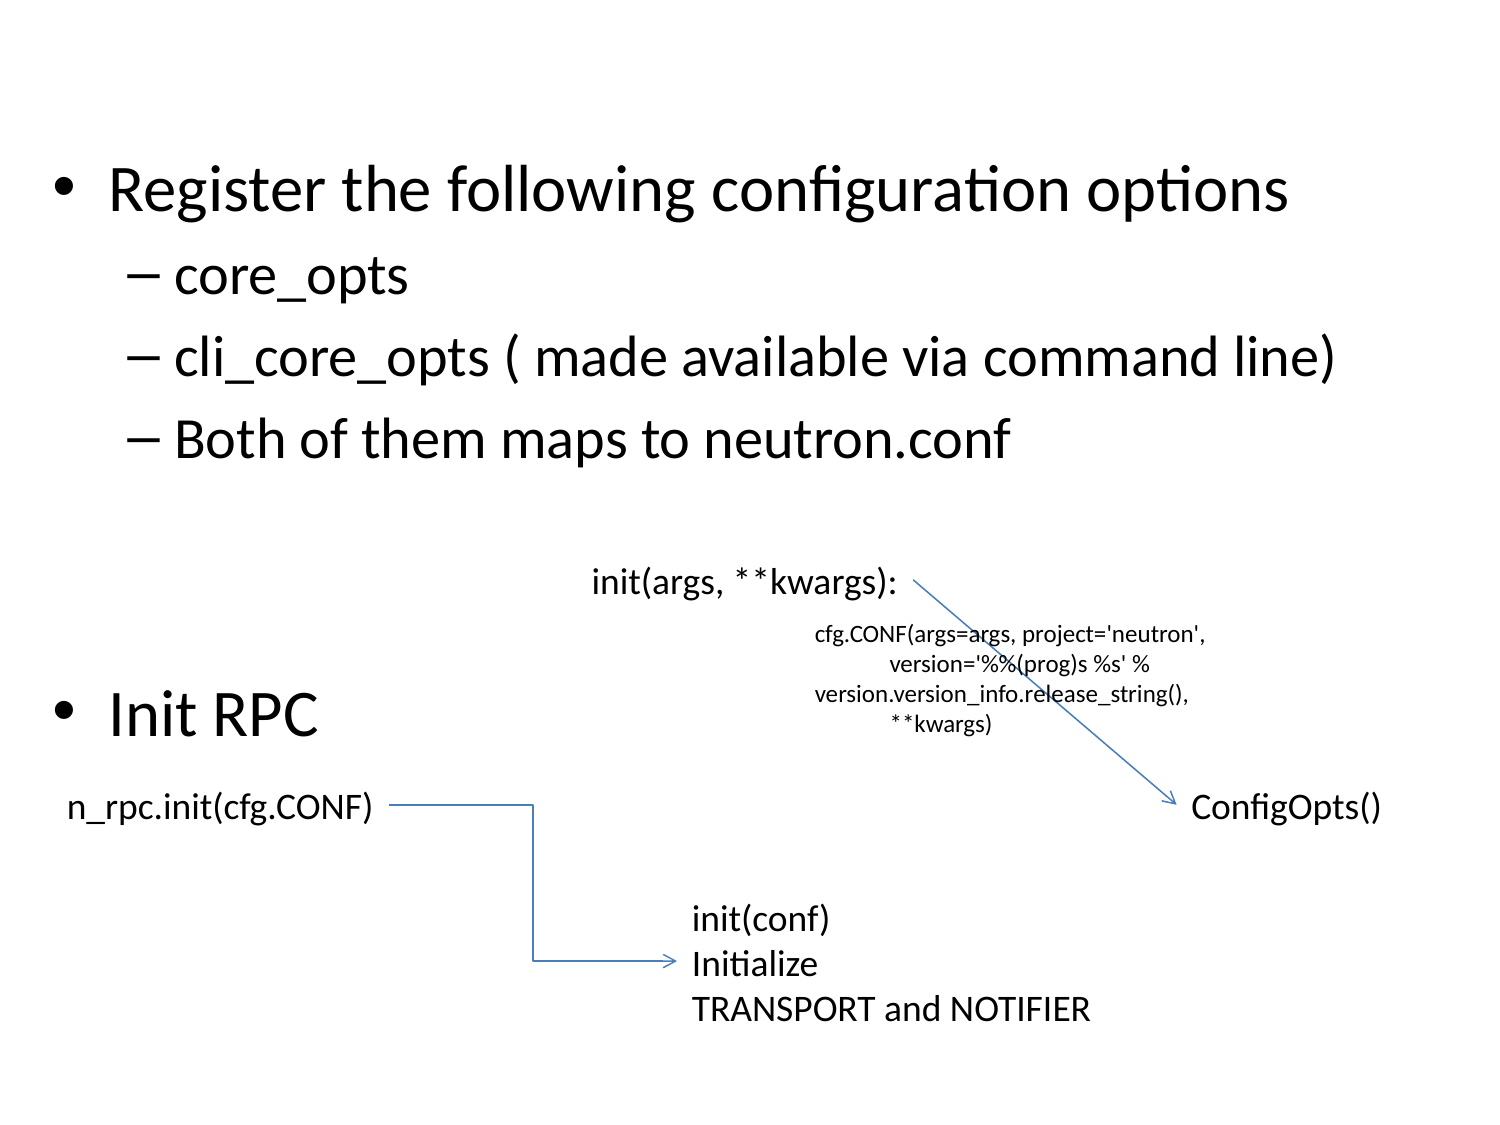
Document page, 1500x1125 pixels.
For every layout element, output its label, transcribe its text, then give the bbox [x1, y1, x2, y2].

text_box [390, 805, 676, 963]
text_box Register the following configuration options core_opts cli_core_opts ( made available via command line) Both of them maps to neutron.conf Init RPC [37, 137, 1388, 611]
text_box init(args, **kwargs): [576, 549, 914, 610]
text_box cfg.CONF(args=args, project='neutron', version='%%(prog)s %s' % version.version_info.release_string(), **kwargs) [800, 610, 909, 745]
text_box cfg.CONF(args=args, project='neutron', version='%%(prog)s %s' % version.version_info.release_string(), **kwargs) [1180, 610, 1450, 745]
text_box ConfigOpts() [1176, 774, 1398, 835]
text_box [914, 579, 1176, 806]
text_box init(conf) Initialize TRANSPORT and NOTIFIER [677, 886, 1107, 1036]
text_box n_rpc.init(cfg.CONF) [52, 774, 389, 835]
